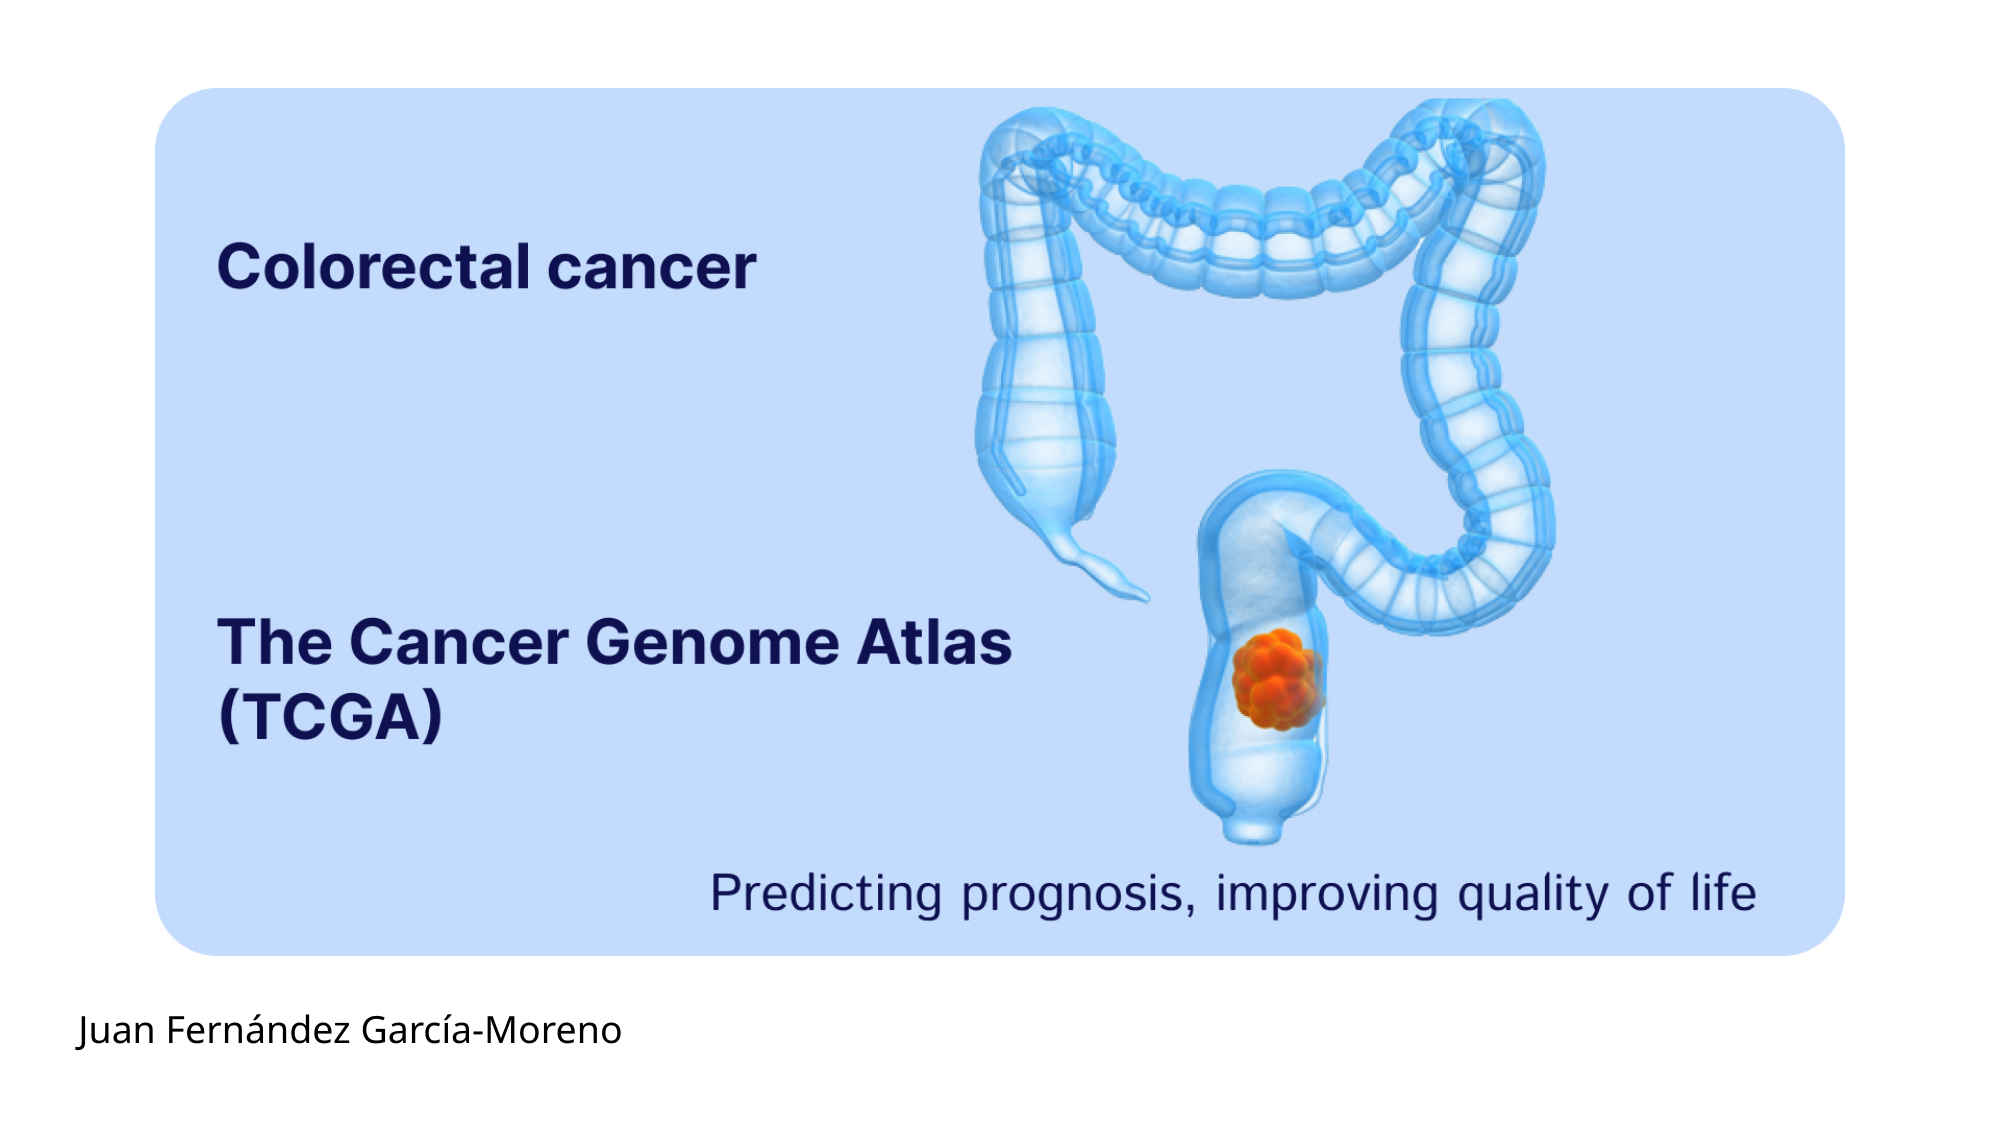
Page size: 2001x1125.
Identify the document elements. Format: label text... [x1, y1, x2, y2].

picture [154, 88, 1846, 956]
text_box Juan Fernández García-Moreno [63, 998, 638, 1059]
